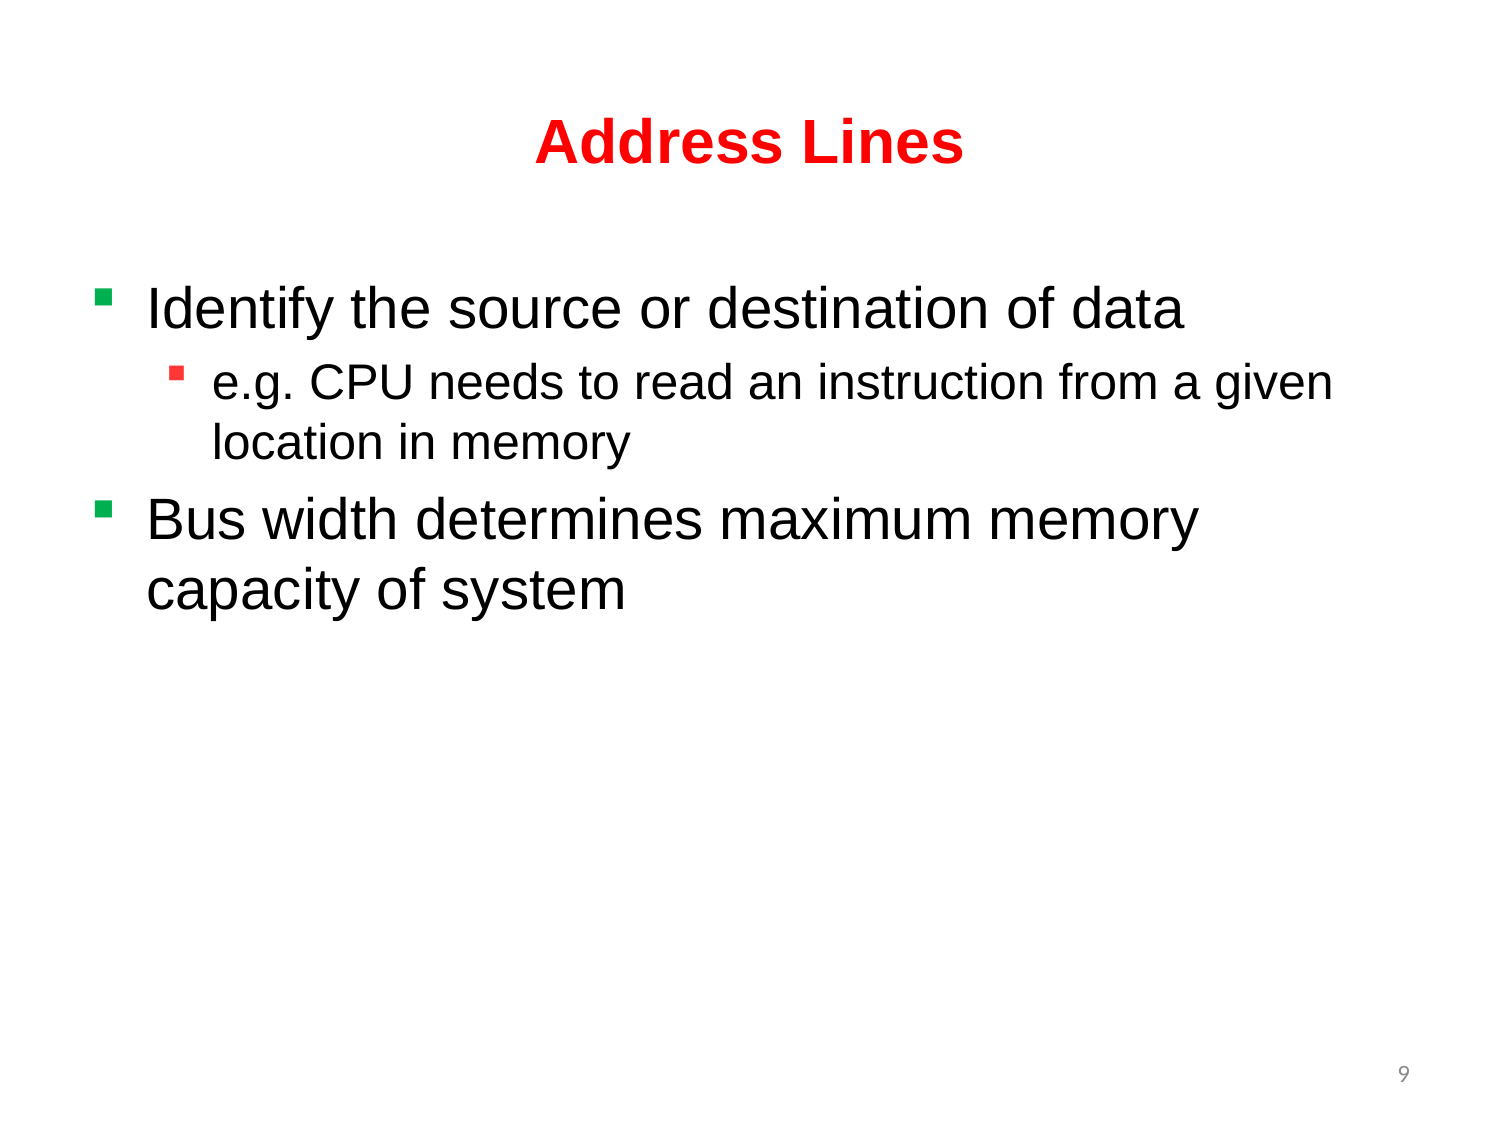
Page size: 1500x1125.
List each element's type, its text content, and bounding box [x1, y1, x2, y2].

list Identify the source or destination of data e.g. CPU needs to read an instruction from a given location in memory Bus width determines maximum memory capacity of system [75, 262, 1425, 1005]
title Address Lines [75, 45, 1425, 233]
slide_number 9 [1074, 1042, 1425, 1103]
